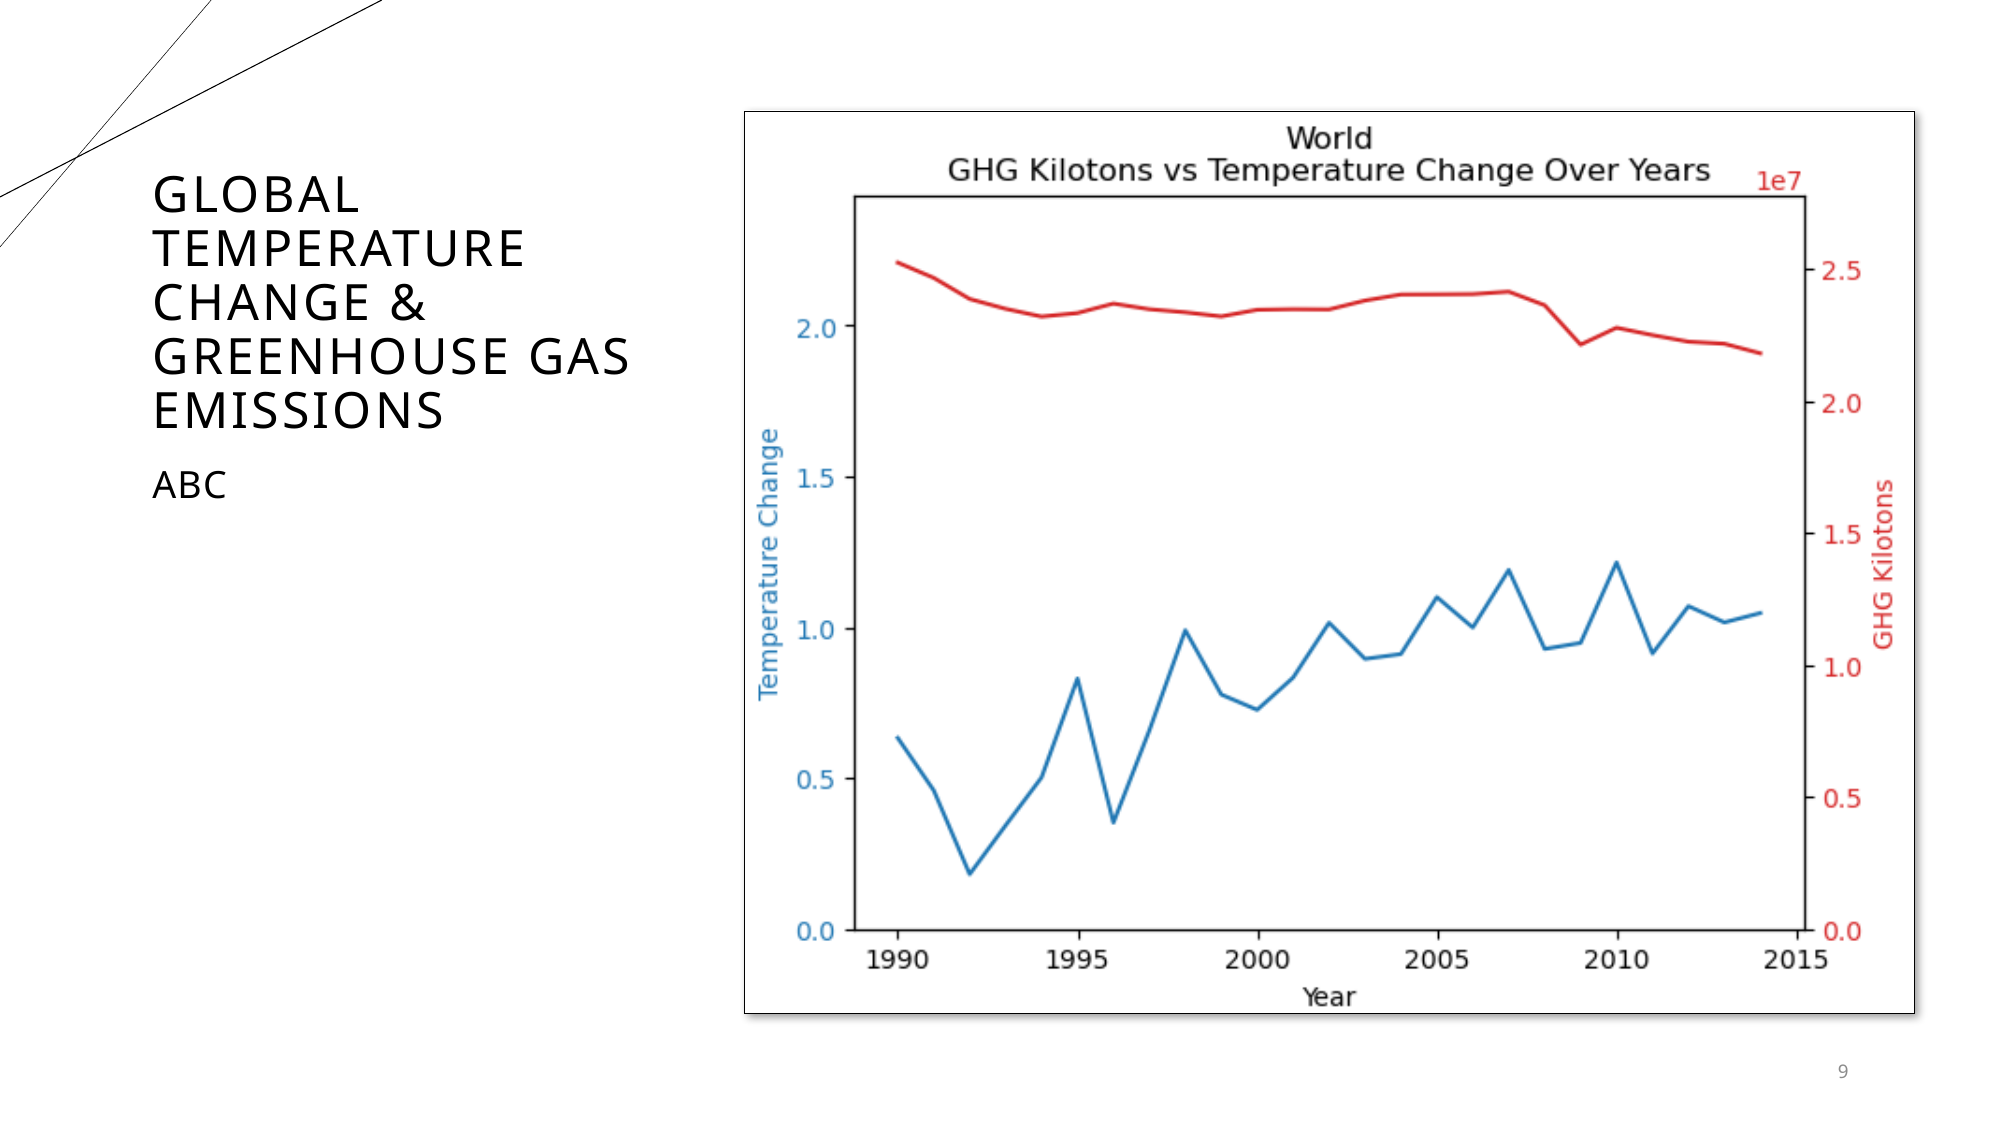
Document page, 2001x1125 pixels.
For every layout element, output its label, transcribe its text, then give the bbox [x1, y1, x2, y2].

slide_number 9 [1701, 1042, 1864, 1103]
title Global Temperature Change & Greenhouse Gas emissions [137, 146, 735, 462]
list ABC [137, 461, 671, 993]
picture [744, 110, 1915, 1015]
